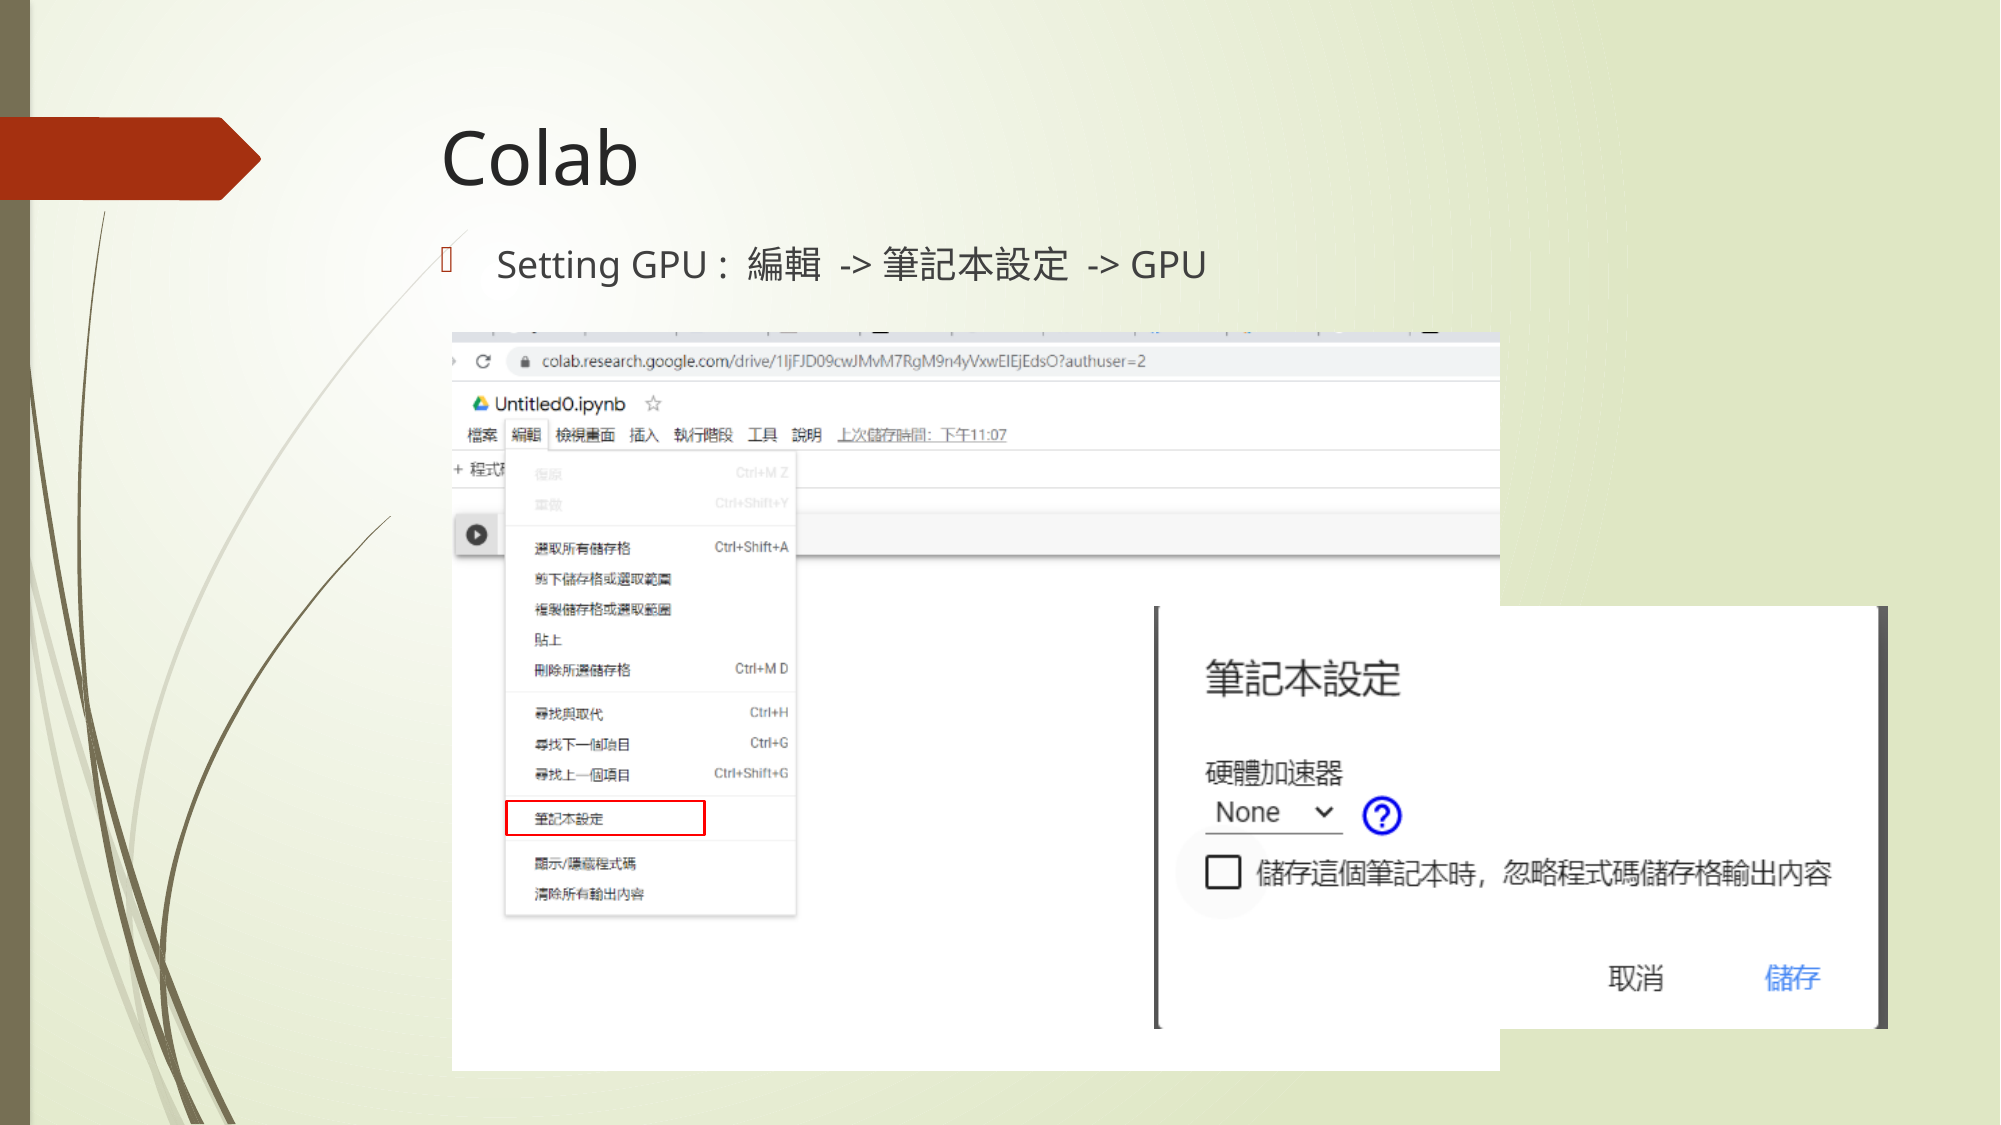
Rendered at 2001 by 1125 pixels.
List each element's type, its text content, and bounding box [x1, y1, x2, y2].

picture [452, 332, 1888, 1071]
title Colab [425, 102, 1888, 233]
list Setting GPU : 編輯 ->筆記本設定 -> GPU [425, 233, 1888, 854]
